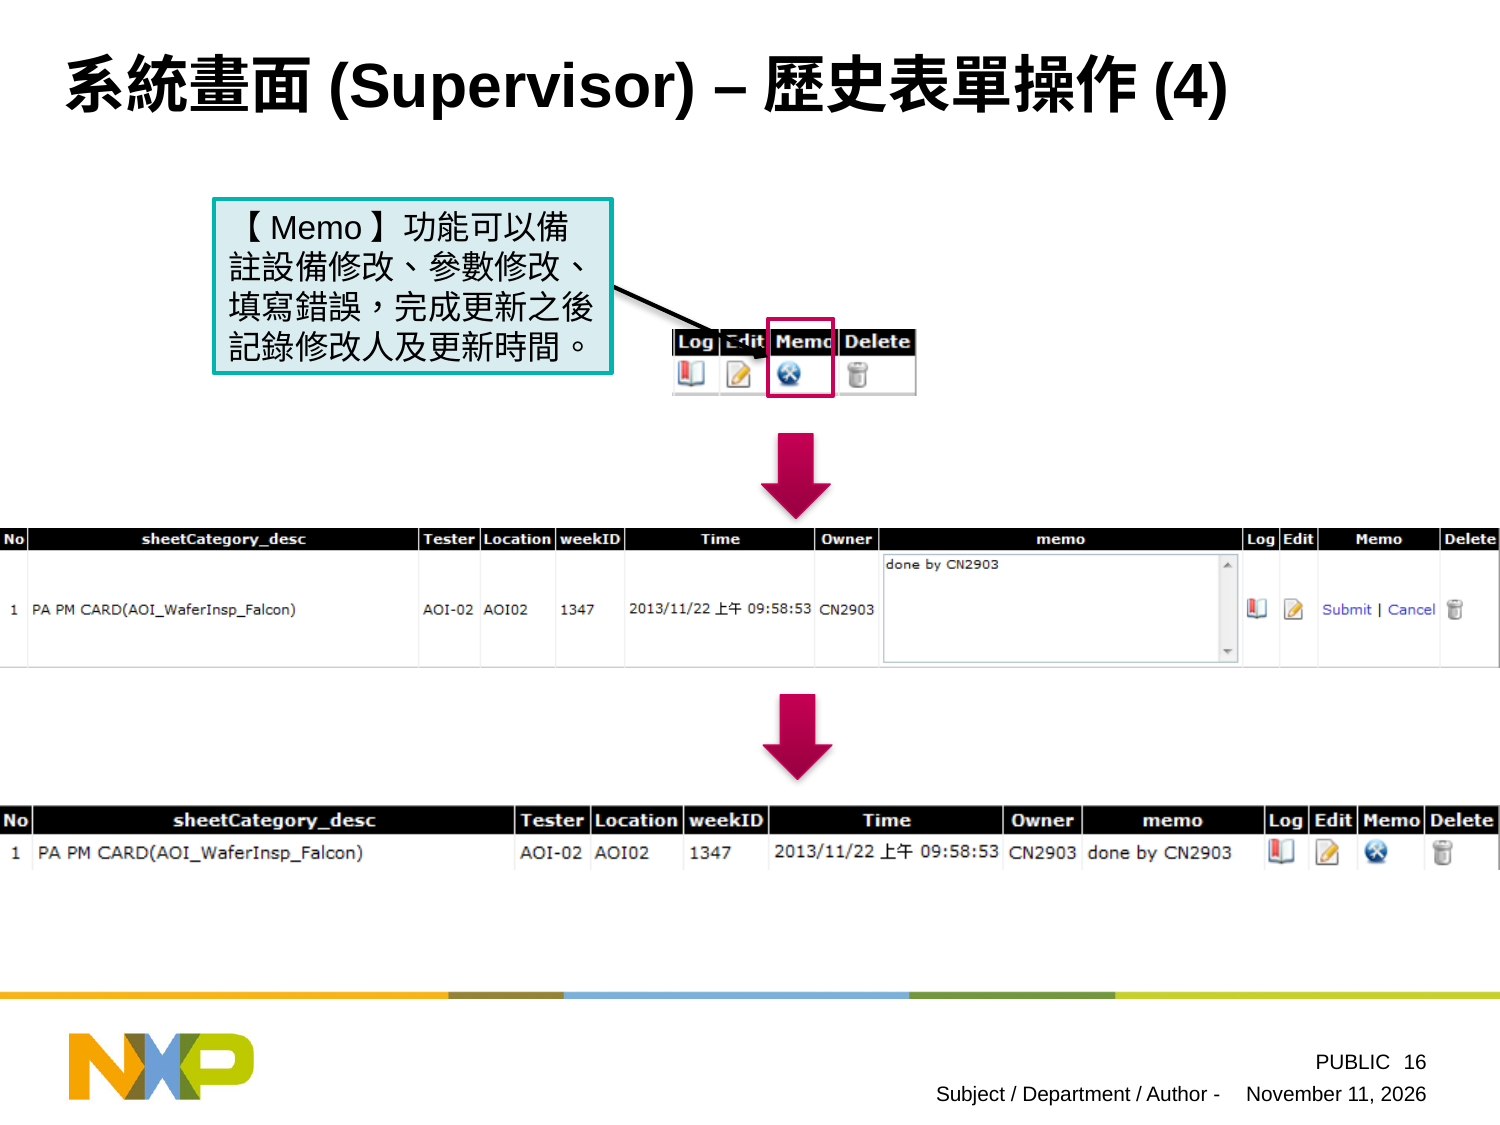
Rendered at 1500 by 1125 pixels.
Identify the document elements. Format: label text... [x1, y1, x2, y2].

footer Subject / Department / Author - [765, 1072, 1242, 1100]
slide_number 16 [1369, 1040, 1442, 1100]
text_box [762, 694, 833, 780]
title 系統畫面(Supervisor) –歷史表單操作(4) [63, 44, 1424, 193]
picture [672, 329, 920, 396]
text_box [774, 317, 835, 328]
text_box [760, 433, 831, 519]
picture [0, 991, 1500, 999]
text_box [611, 286, 769, 358]
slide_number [1242, 1072, 1369, 1100]
picture [28, 1024, 261, 1116]
picture [0, 527, 1500, 668]
picture [0, 805, 1500, 870]
text_box 【Memo】功能可以備註設備修改、參數修改、填寫錯誤，完成更新之後記錄修改人及更新時間。 [212, 197, 614, 375]
